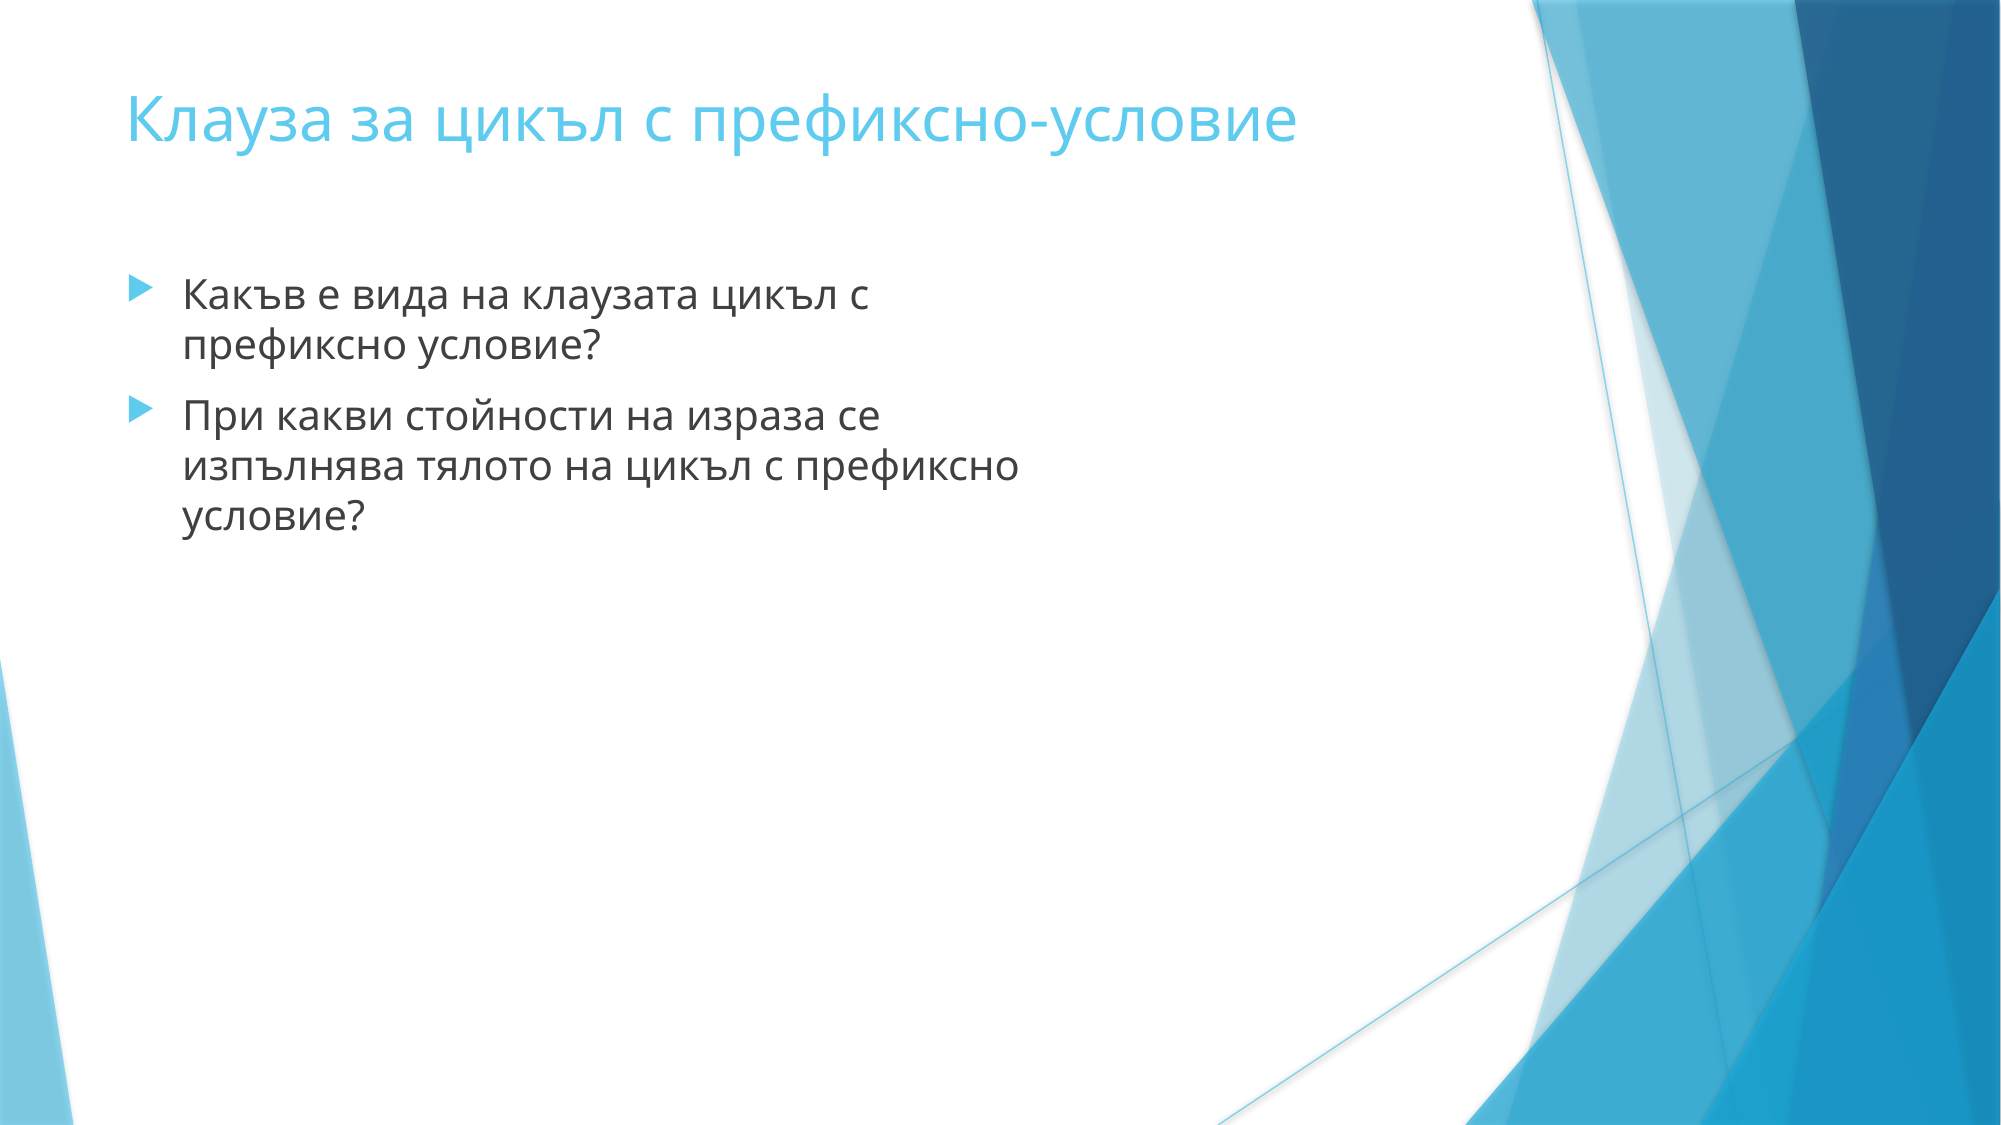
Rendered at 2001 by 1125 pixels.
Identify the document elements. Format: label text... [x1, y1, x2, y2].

text_box Клауза за цикъл с префиксно-условие [111, 71, 1522, 216]
text_box Какъв е вида на клаузата цикъл с префиксно условие? При какви стойности на израза се изпълнява тялото на цикъл с префиксно условие? [111, 260, 1113, 1066]
